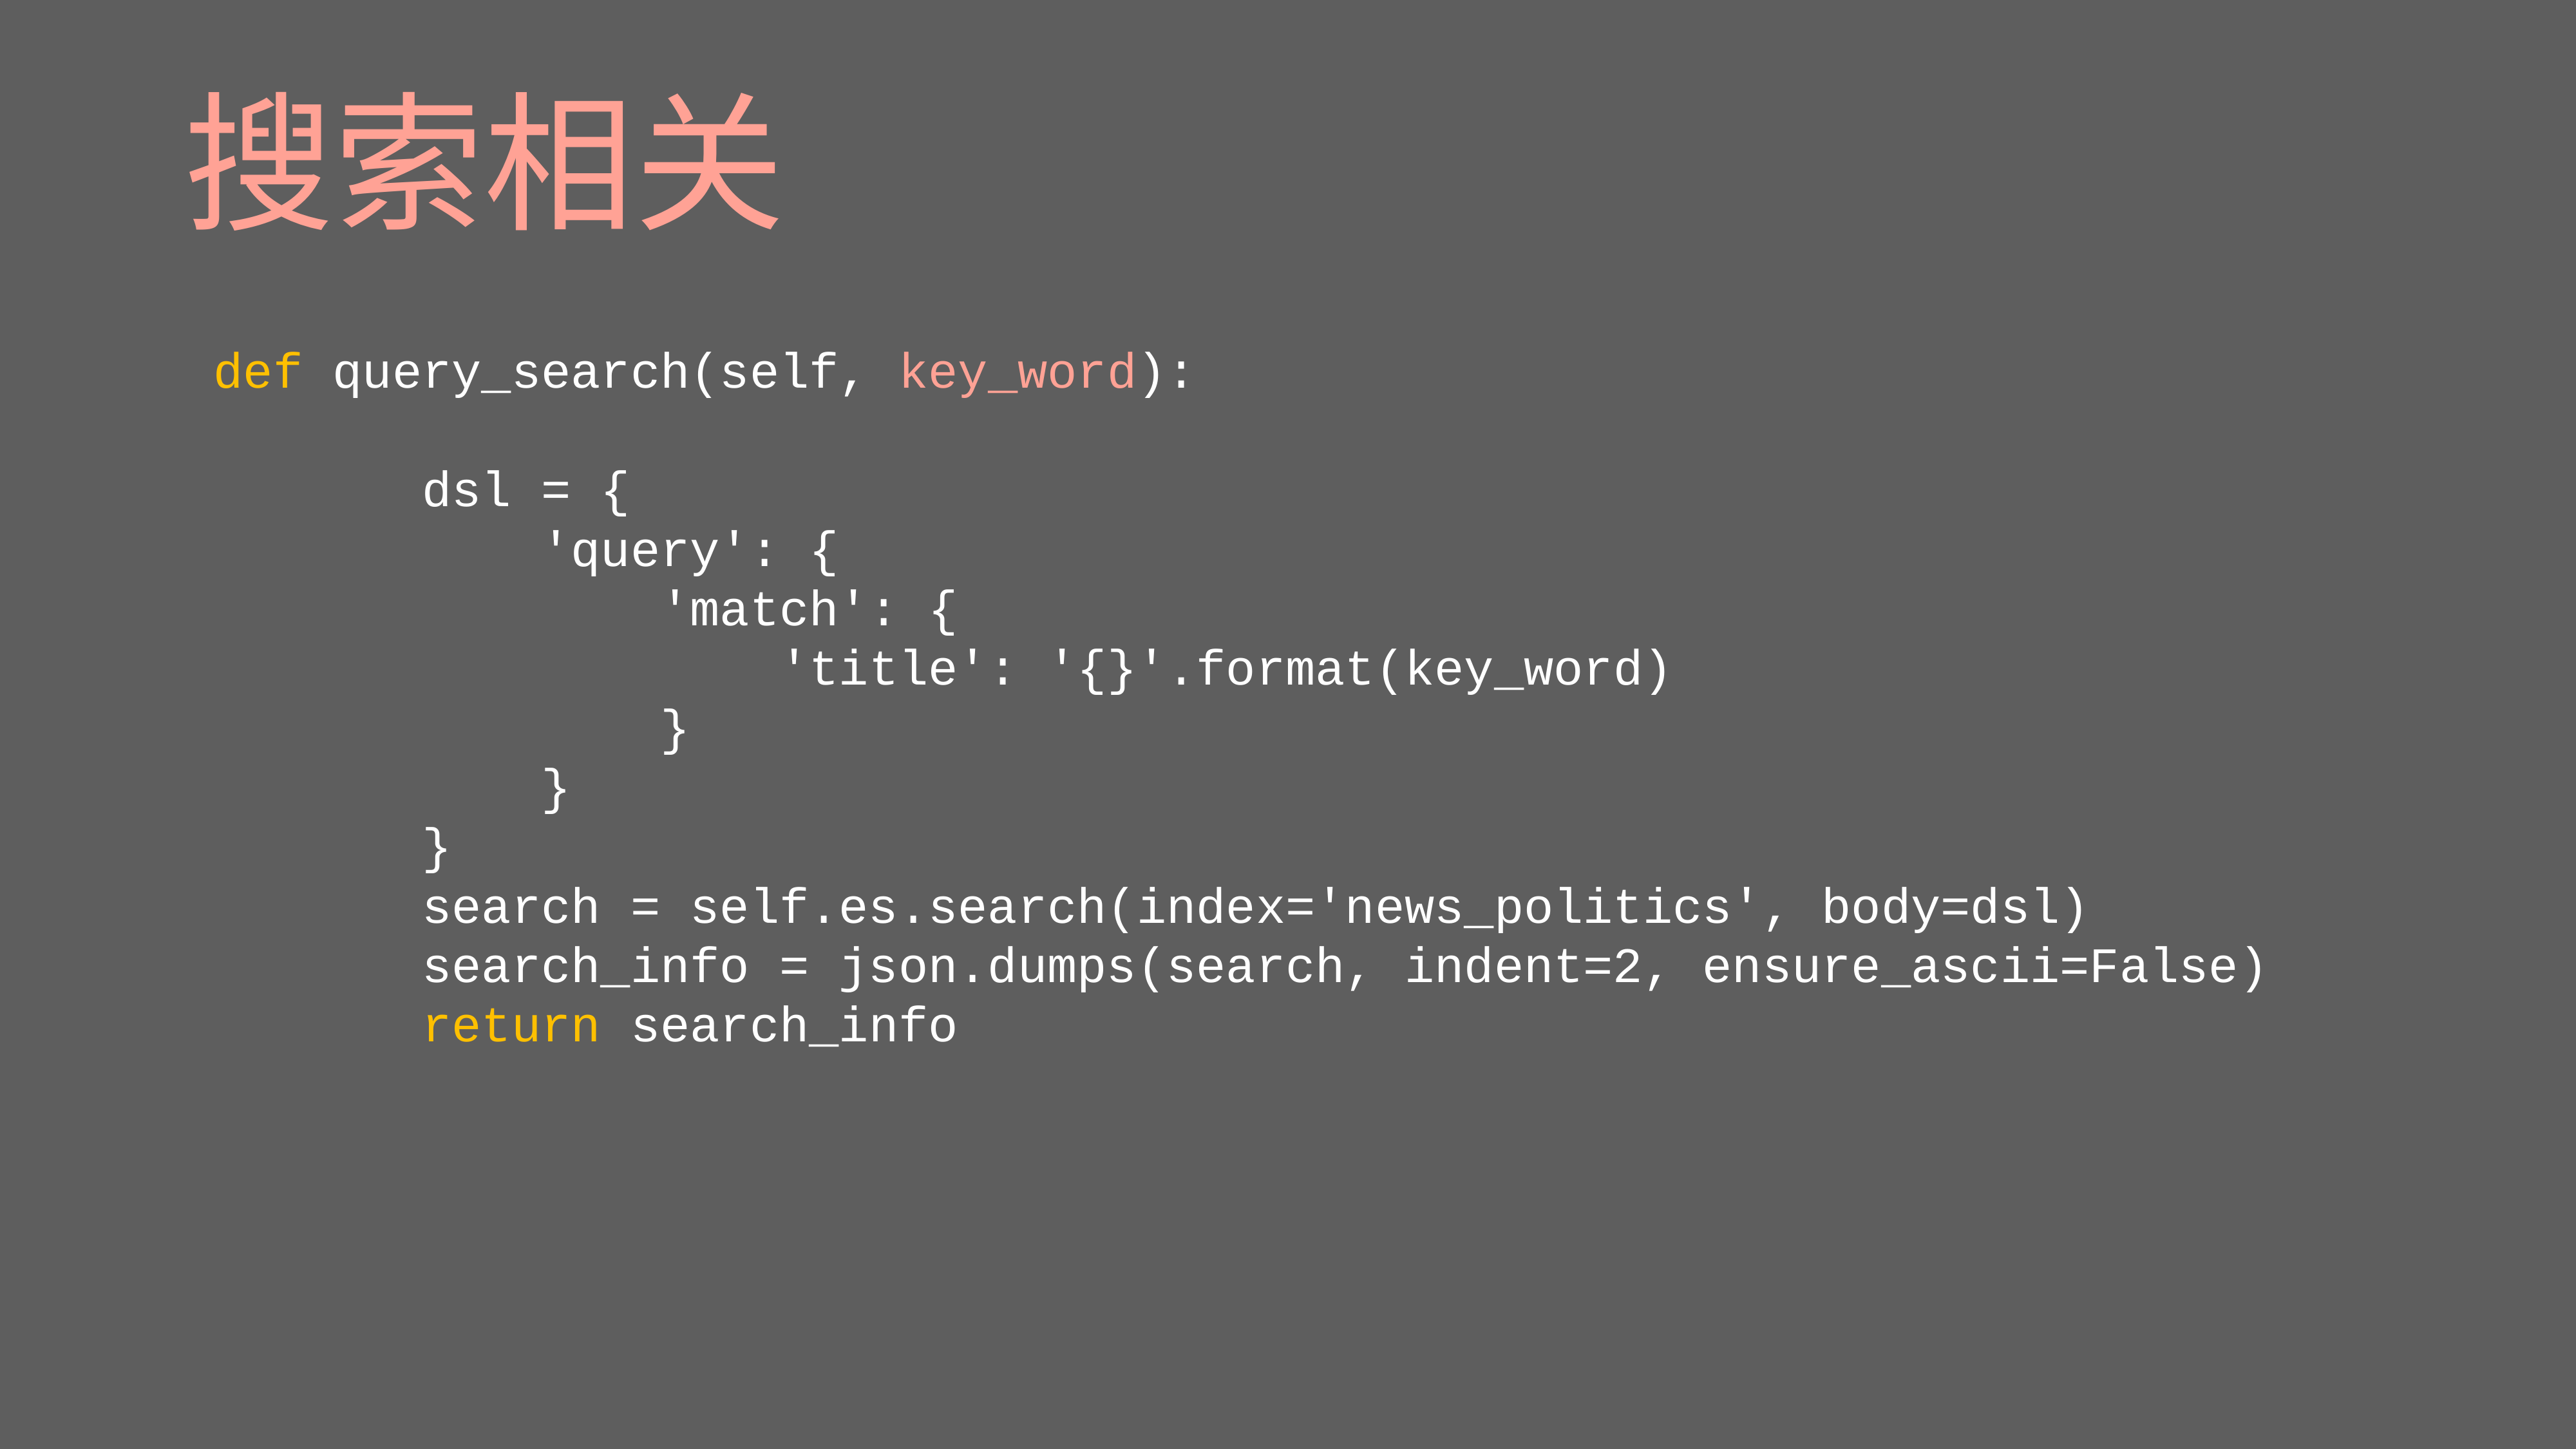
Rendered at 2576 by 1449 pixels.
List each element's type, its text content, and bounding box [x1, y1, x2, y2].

list def query_search(self, key_word): dsl = { 'query': { 'match': { 'title': '{}'.format(key_word) } } } search = self.es.search(index='news_politics', body=dsl) search_info = json.dumps(search, indent=2, ensure_ascii=False) return search_info [178, 332, 2369, 1316]
title 搜索相关 [178, 37, 2398, 279]
